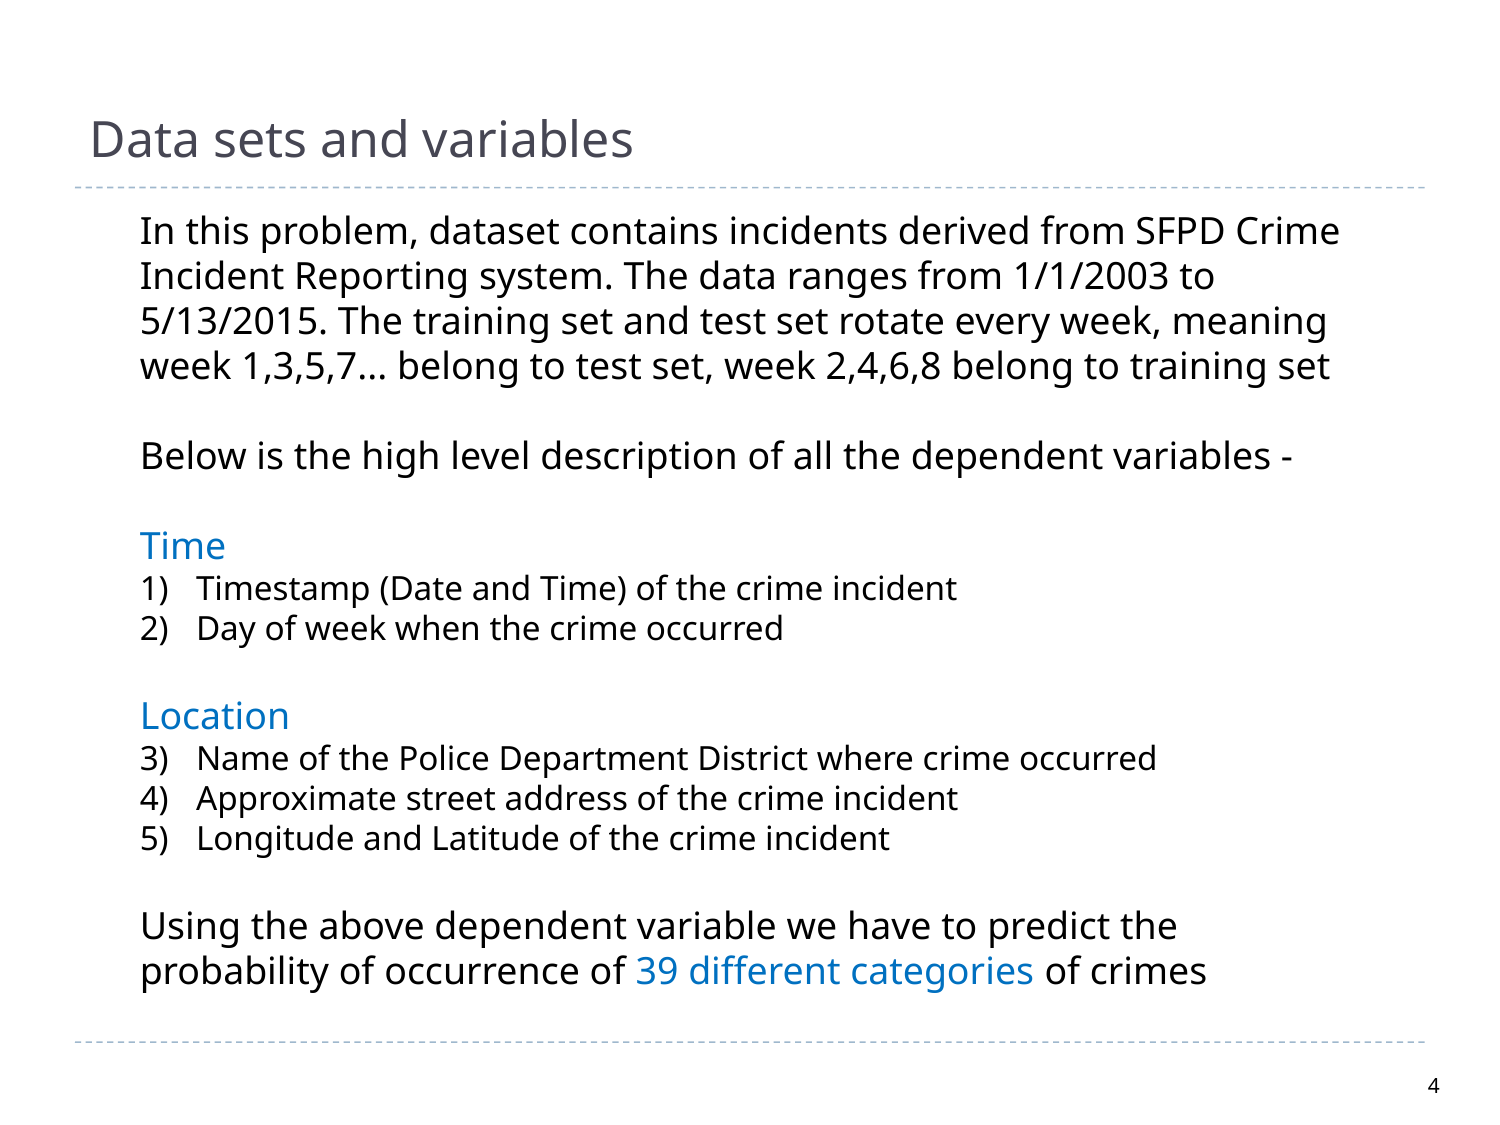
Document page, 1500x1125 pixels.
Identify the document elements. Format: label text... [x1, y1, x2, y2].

title Data sets and variables [75, 0, 1425, 175]
text_box In this problem, dataset contains incidents derived from SFPD Crime Incident Reporting system. The data ranges from 1/1/2003 to 5/13/2015. The training set and test set rotate every week, meaning week 1,3,5,7... belong to test set, week 2,4,6,8 belong to training set Below is the high level description of all the dependent variables - Time Timestamp (Date and Time) of the crime incident Day of week when the crime occurred Location Name of the Police Department District where crime occurred Approximate street address of the crime incident Longitude and Latitude of the crime incident Using the above dependent variable we have to predict the probability of occurrence of 39 different categories of crimes [124, 199, 1388, 1000]
slide_number 4 [1413, 1065, 1484, 1125]
